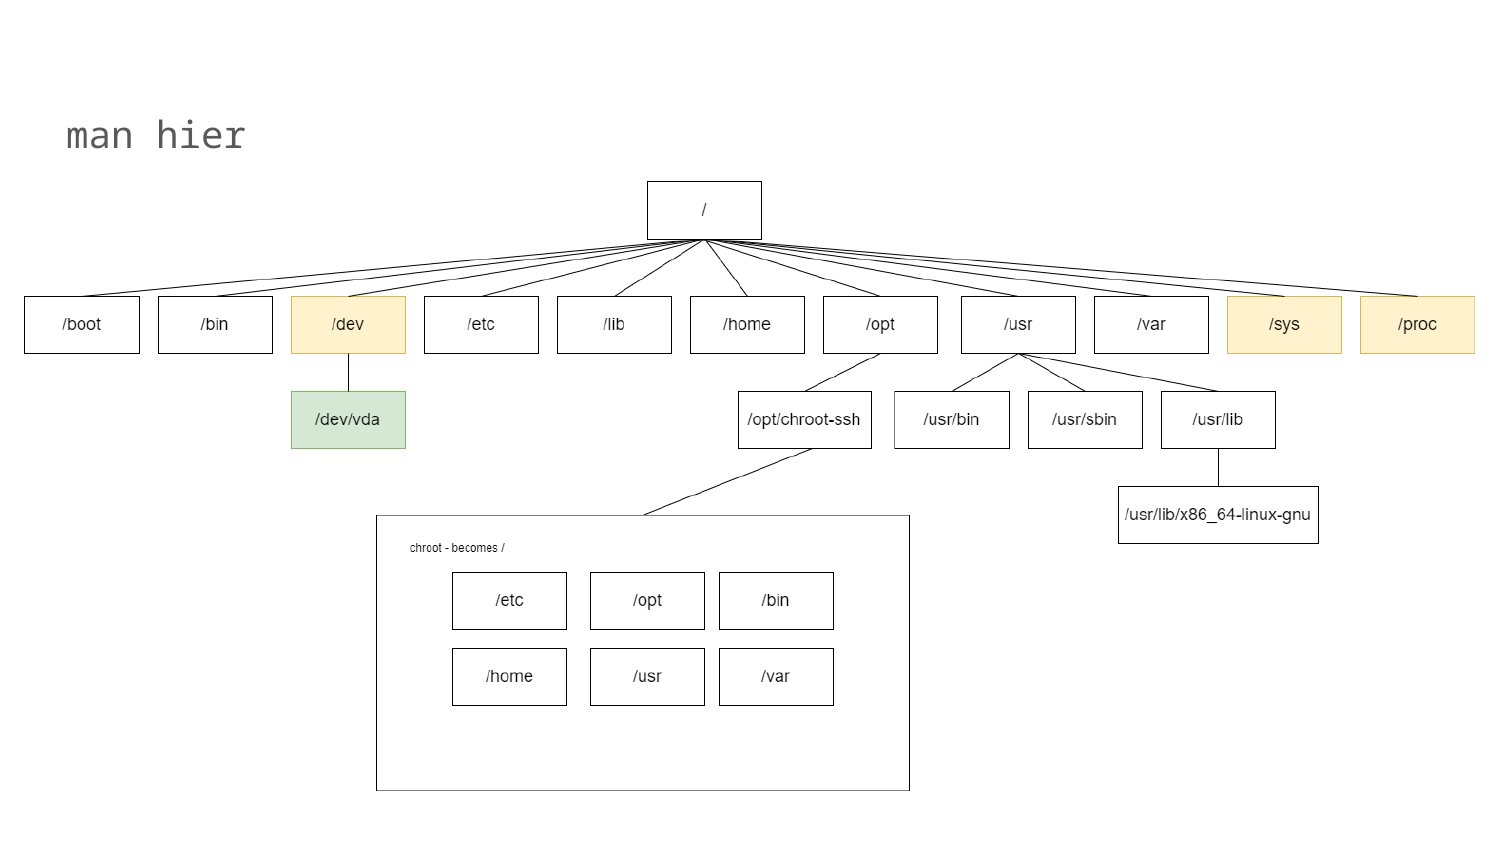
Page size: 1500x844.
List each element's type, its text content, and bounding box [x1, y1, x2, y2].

list man hier [51, 88, 1449, 180]
picture [24, 181, 1476, 792]
